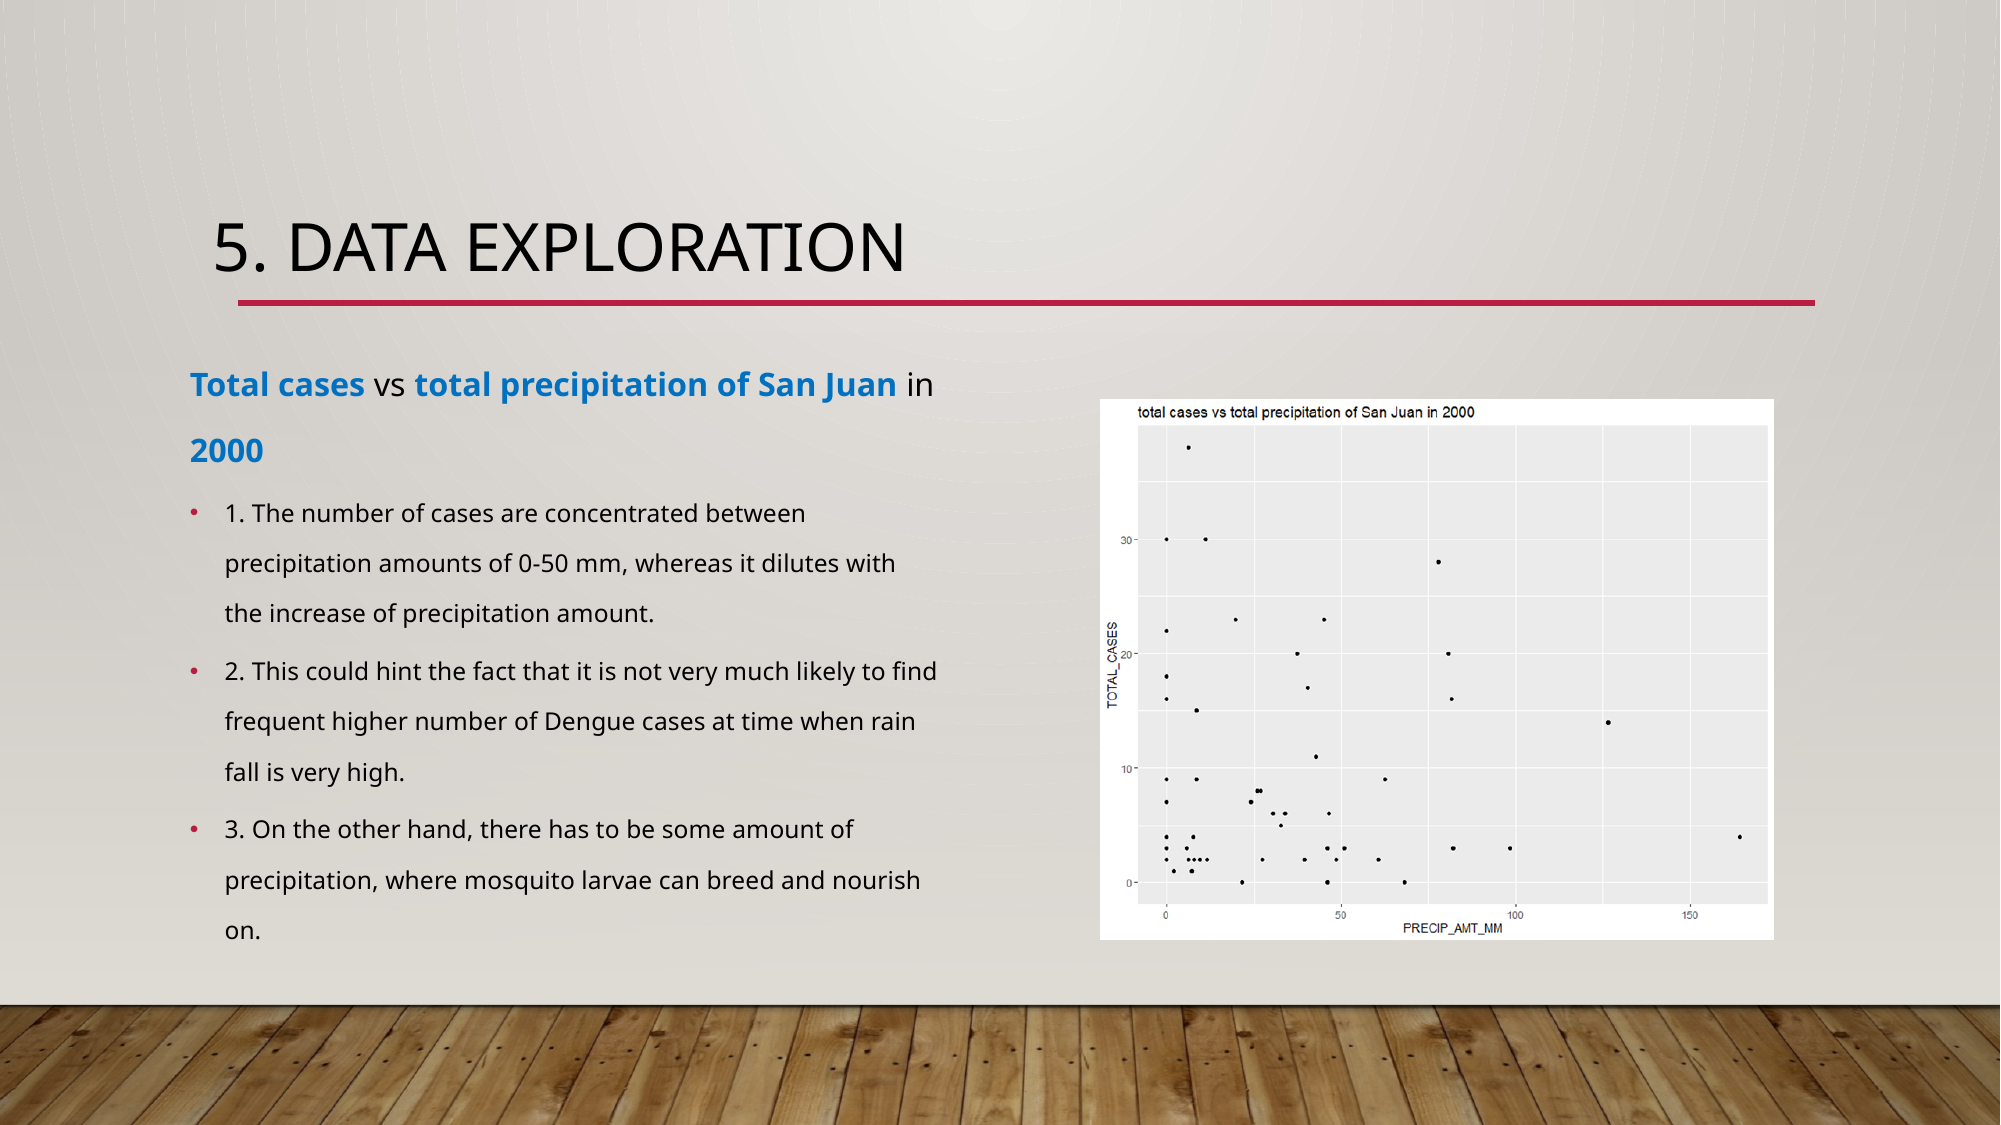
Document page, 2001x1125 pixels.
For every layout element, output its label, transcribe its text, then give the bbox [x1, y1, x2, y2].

picture [0, 1005, 2000, 1125]
list Total cases vs total precipitation of San Juan in 2000 1. The number of cases are concentrated between precipitation amounts of 0-50 mm, whereas it dilutes with the increase of precipitation amount. 2. This could hint the fact that it is not very much likely to find frequent higher number of Dengue cases at time when rain fall is very high. 3. On the other hand, there has to be some amount of precipitation, where mosquito larvae can breed and nourish on. [174, 329, 956, 962]
title 5. Data exploration [197, 205, 1774, 378]
picture [1100, 399, 1774, 941]
